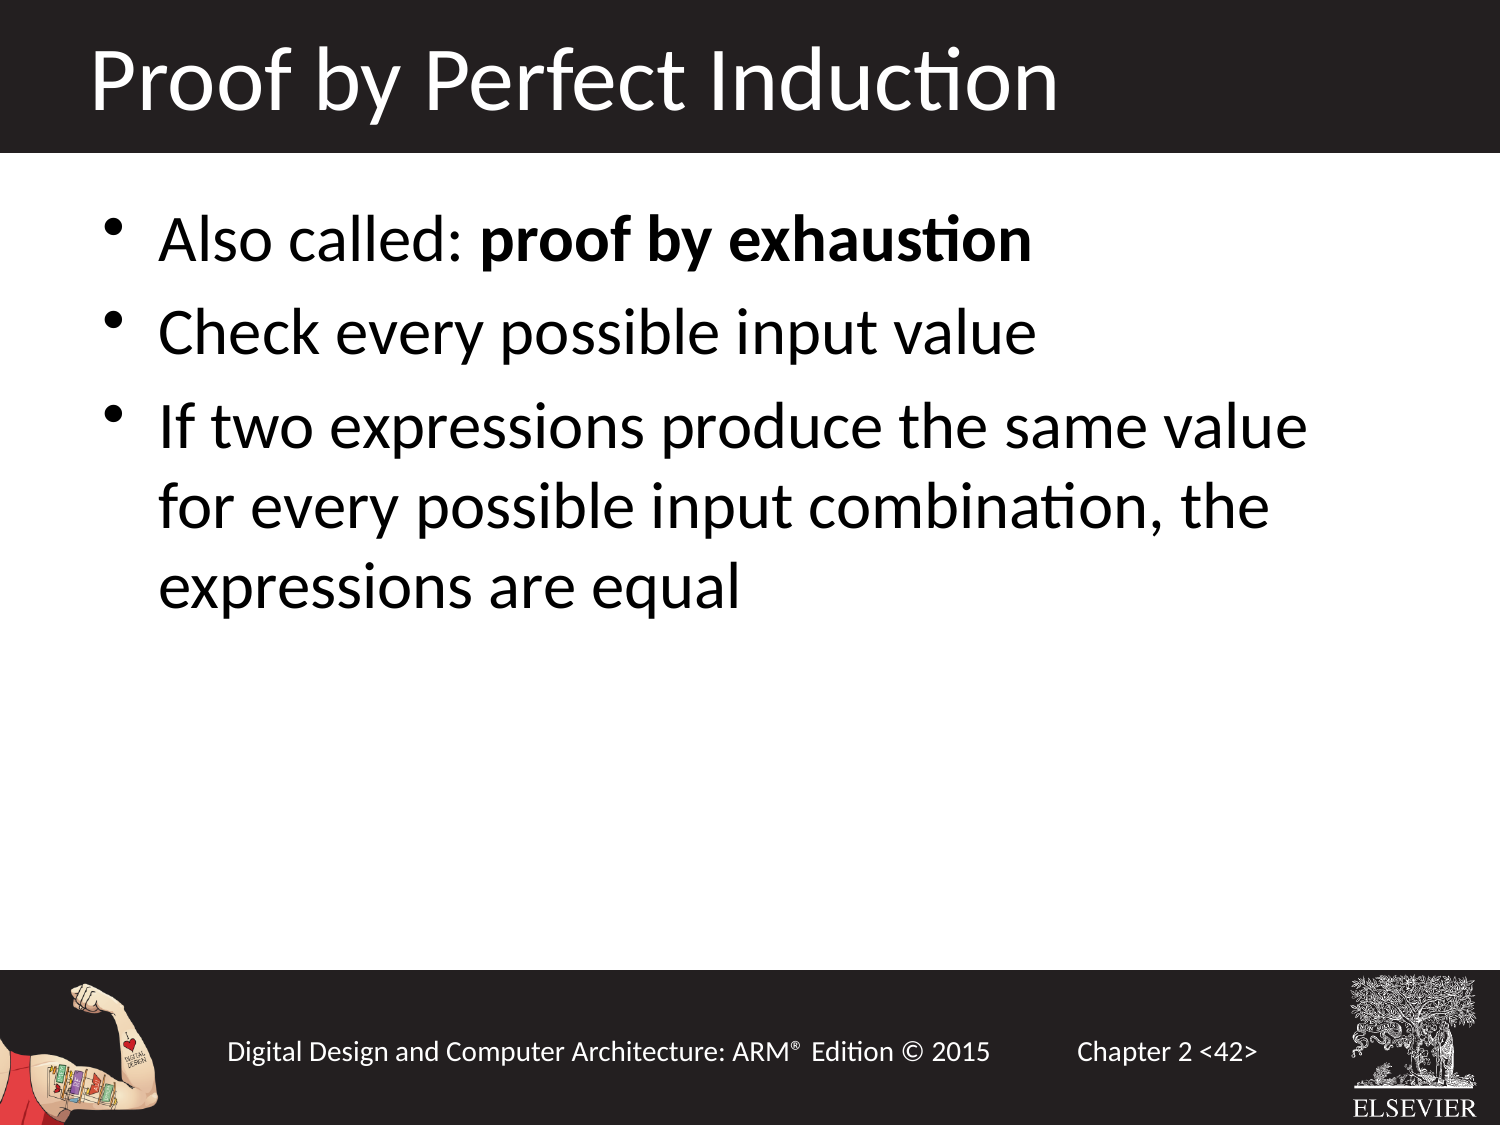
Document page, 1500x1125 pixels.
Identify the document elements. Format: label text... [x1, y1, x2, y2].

picture [0, 979, 163, 1125]
picture [1350, 974, 1477, 1117]
text_box Proof by Perfect Induction [75, 11, 1375, 136]
text_box Also called: proof by exhaustion Check every possible input value If two expressions produce the same value for every possible input combination, the expressions are equal [87, 187, 1388, 1000]
